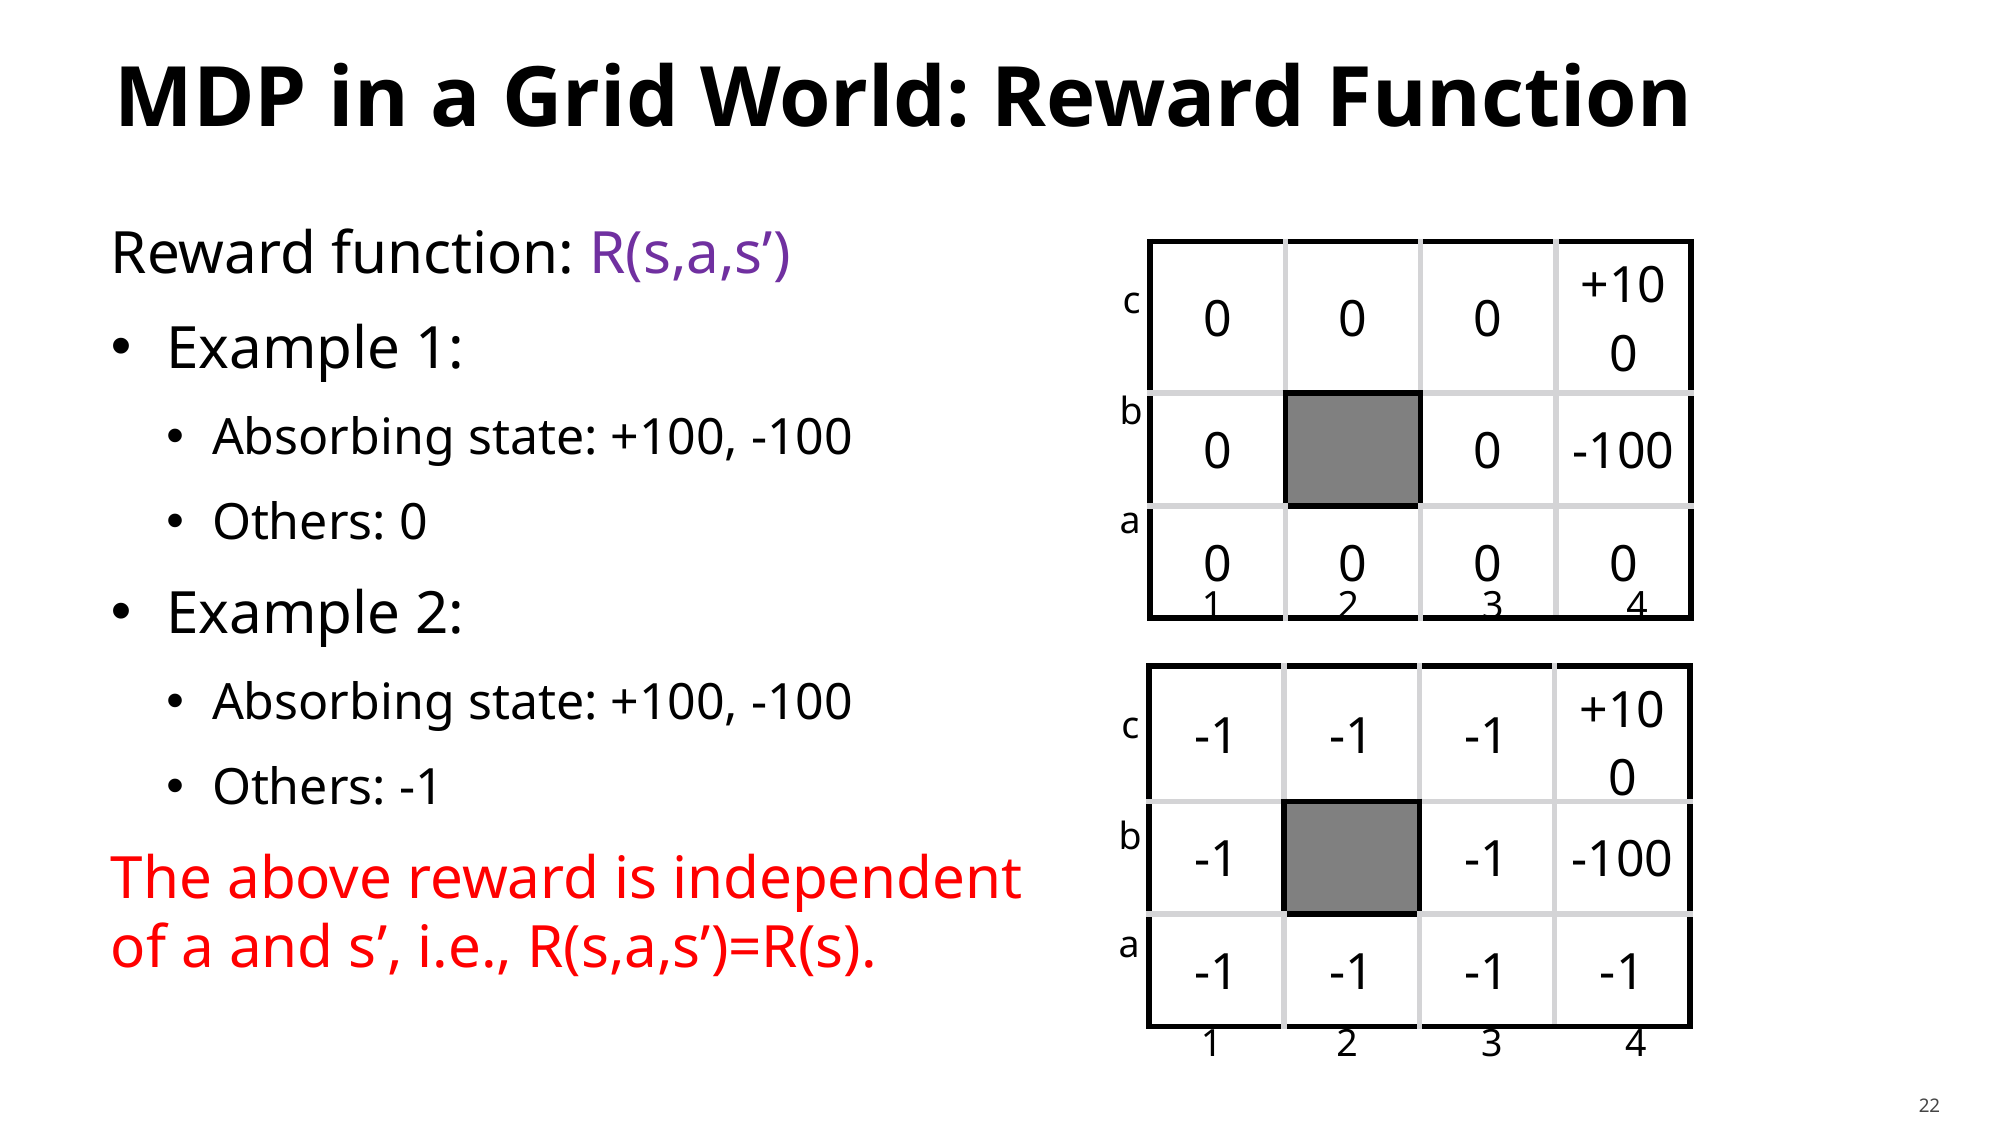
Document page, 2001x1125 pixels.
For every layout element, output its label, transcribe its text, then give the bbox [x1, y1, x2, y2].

table_cell [1287, 804, 1417, 911]
table_header -1 [1152, 669, 1281, 799]
table_cell -1 [1152, 917, 1281, 1024]
text_box 4 [1611, 573, 1663, 634]
table_cell 0 [1559, 509, 1688, 615]
table_cell -1 [1152, 804, 1281, 911]
text_box b [1104, 379, 1158, 440]
text_box 4 [1610, 1011, 1662, 1072]
text_box 2 [1322, 573, 1374, 634]
table_header 0 [1288, 244, 1418, 390]
slide_number 22 [1794, 1080, 1955, 1125]
text_box 2 [1321, 1011, 1373, 1072]
text_box 3 [1466, 1011, 1518, 1072]
title MDP in a Grid World: Reward Function [99, 12, 1900, 175]
table_cell -1 [1287, 917, 1417, 1024]
table_cell [1288, 396, 1418, 503]
text_box 3 [1467, 573, 1519, 634]
table_cell -100 [1559, 396, 1688, 503]
table_cell 0 [1423, 396, 1553, 503]
text_box 1 [1187, 573, 1239, 634]
table_cell 0 [1288, 509, 1418, 615]
table_cell -1 [1557, 917, 1687, 1024]
table_cell -100 [1557, 804, 1687, 911]
table_header +100 [1559, 244, 1688, 390]
text_box a [1103, 912, 1155, 973]
table_cell -1 [1422, 804, 1552, 911]
list Reward function: R(s,a,s’) Example 1: Absorbing state: +100, -100 Others: 0 Example 2: Absorbing state: +100, -100 Others: -1 The above reward is independent of a and s’, i.e., R(s,a,s’)=R(s). [99, 200, 1054, 1075]
table_header 0 [1423, 244, 1553, 390]
text_box b [1103, 804, 1157, 864]
text_box 1 [1186, 1011, 1237, 1072]
table_header 0 [1153, 244, 1283, 390]
text_box a [1104, 488, 1156, 548]
table_cell 0 [1153, 509, 1283, 615]
table_cell -1 [1422, 917, 1552, 1024]
table_cell 0 [1423, 509, 1553, 615]
table_header +100 [1557, 669, 1687, 799]
text_box c [1106, 693, 1155, 754]
table_header -1 [1287, 669, 1417, 799]
table_cell 0 [1153, 396, 1283, 503]
table_header -1 [1422, 669, 1552, 799]
text_box c [1107, 268, 1156, 329]
